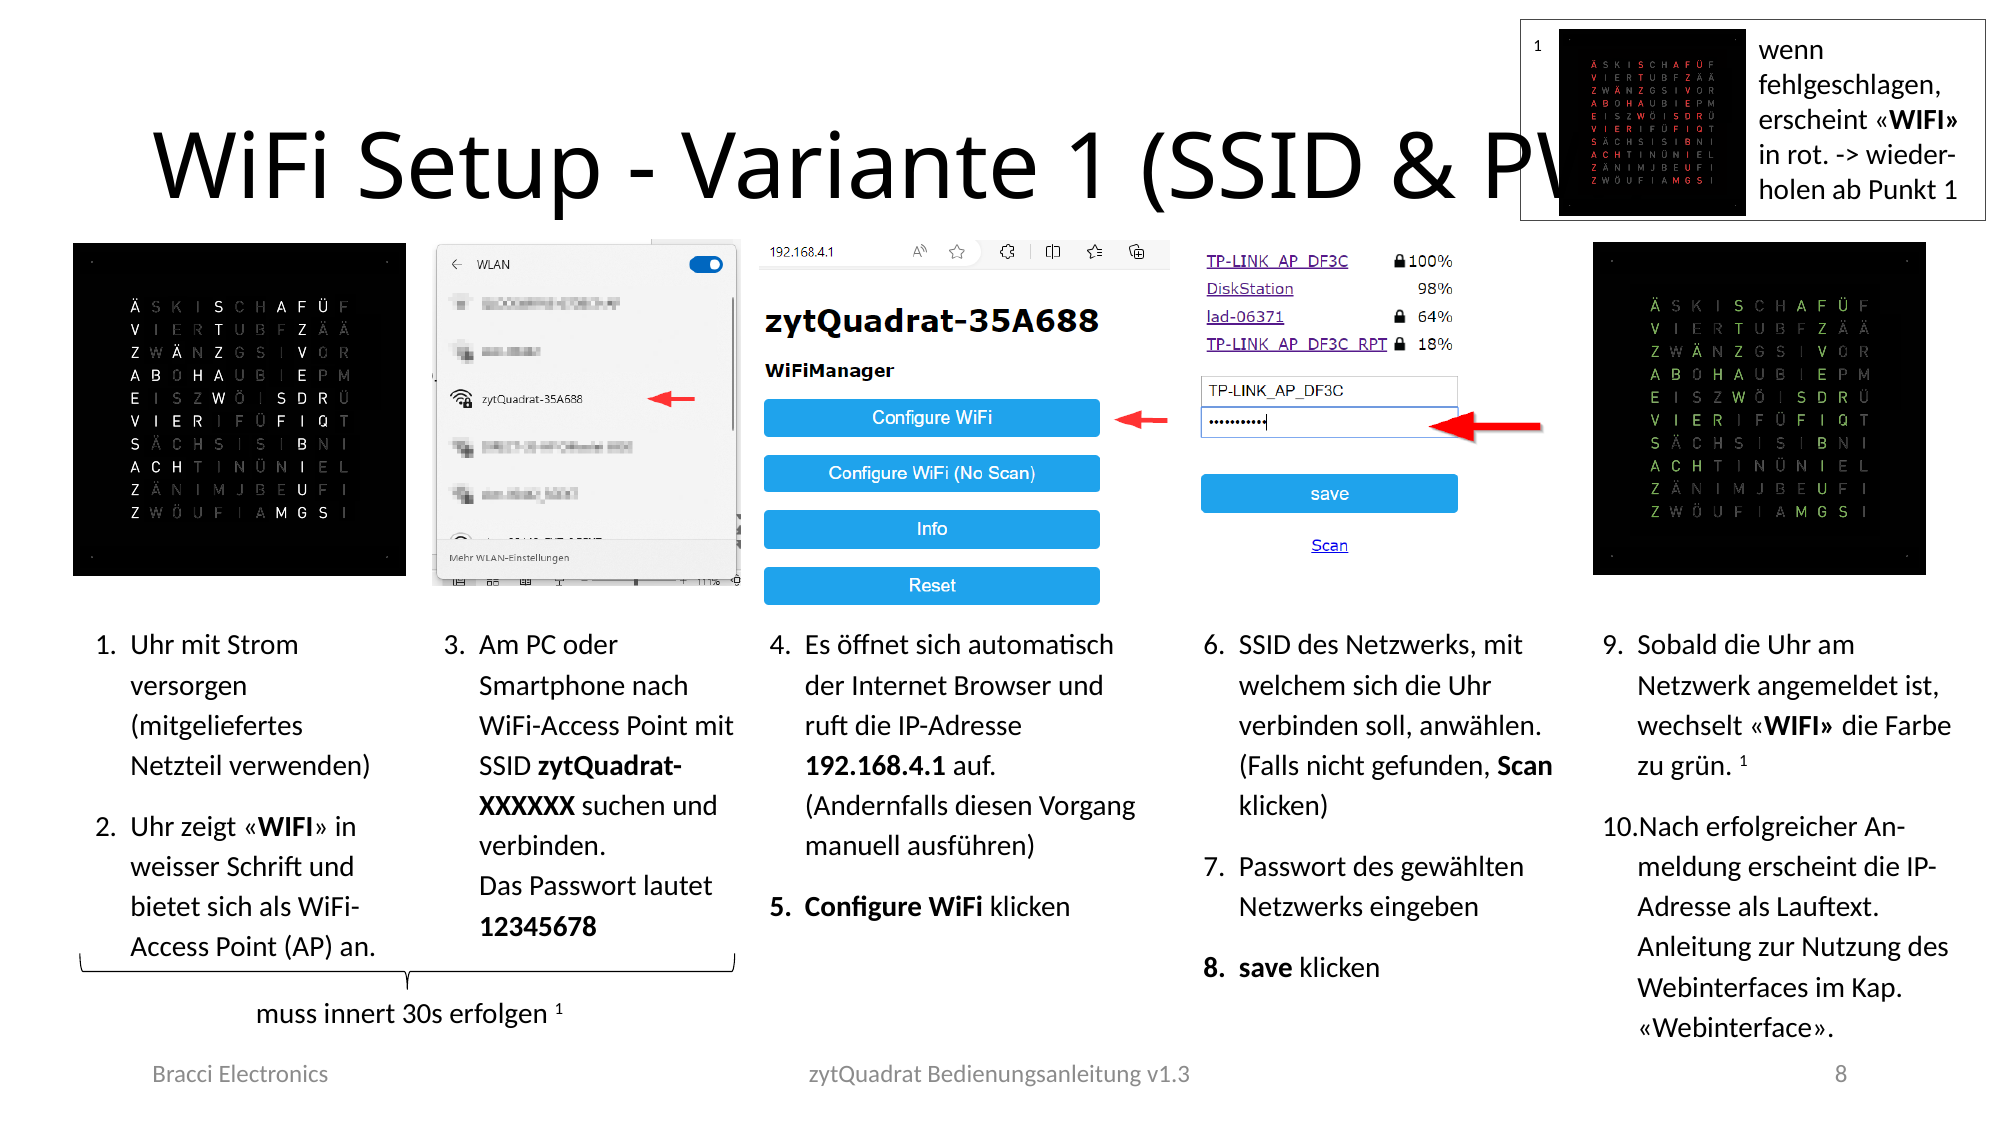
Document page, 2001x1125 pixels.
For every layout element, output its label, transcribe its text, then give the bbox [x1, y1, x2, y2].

text_box Am PC oder Smartphone nach WiFi-Access Point mit SSID zytQuadrat-XXXXXX suchen und verbinden. Das Passwort lautet 12345678 [428, 613, 754, 880]
slide_number 8 [1412, 1042, 1863, 1103]
text_box [1520, 19, 1987, 222]
text_box wenn fehlgeschlagen, erscheint «WIFI» in rot. -> wieder-holen ab Punkt 1 [1743, 23, 1985, 213]
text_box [1593, 242, 1926, 576]
picture [432, 239, 741, 586]
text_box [1559, 29, 1746, 216]
text_box SSID des Netzwerks, mit welchem sich die Uhr verbinden soll, anwählen. (Falls nicht gefunden, Scan klicken) Passwort des gewählten Netzwerks eingeben save klicken [1188, 613, 1586, 880]
text_box 1 [1518, 23, 1701, 73]
title WiFi Setup - Variante 1 (SSID & PW) [137, 60, 1863, 278]
footer zytQuadrat Bedienungsanleitung v1.3 [662, 1042, 1338, 1103]
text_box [73, 243, 406, 576]
list Uhr mit Strom versorgen (mitgeliefertes Netzteil verwenden) Uhr zeigt «WIFI» in weisser Schrift und bietet sich als WiFi-Access Point (AP) an. [79, 613, 406, 880]
picture [1188, 242, 1559, 565]
text_box Es öffnet sich automatisch der Internet Browser und ruft die IP-Adresse 192.168.4.1 auf. (Andernfalls diesen Vorgang manuell ausführen) Configure WiFi klicken [754, 613, 1154, 880]
slide_number Bracci Electronics [137, 1042, 588, 1103]
picture [759, 240, 1170, 625]
text_box Sobald die Uhr am Netzwerk angemeldet ist, wechselt «WIFI» die Farbe zu grün. 1 Nach erfolgreicher An-meldung erscheint die IP-Adresse als Lauftext. Anleitung zur Nutzung des Webinterfaces im Kap. «Webinterface». [1586, 613, 1986, 880]
text_box muss innert 30s erfolgen 1 [229, 987, 590, 1037]
text_box [79, 953, 736, 987]
